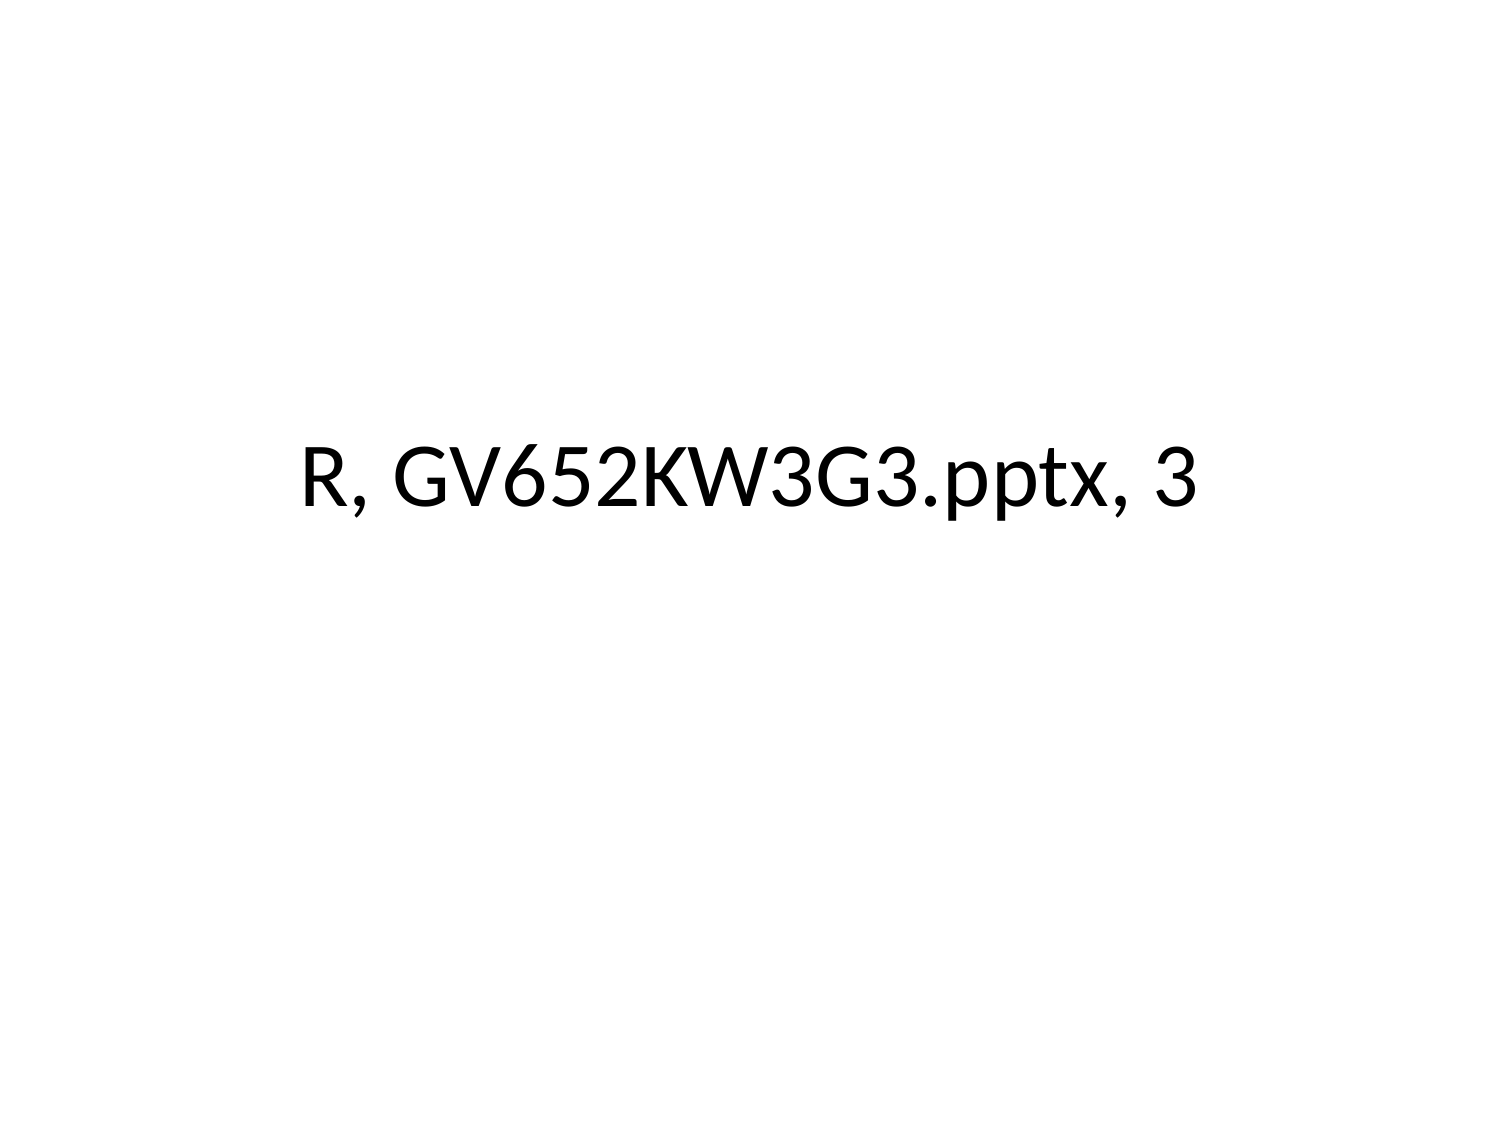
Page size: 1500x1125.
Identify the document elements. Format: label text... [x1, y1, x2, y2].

title R, GV652KW3G3.pptx, 3 [112, 349, 1388, 591]
